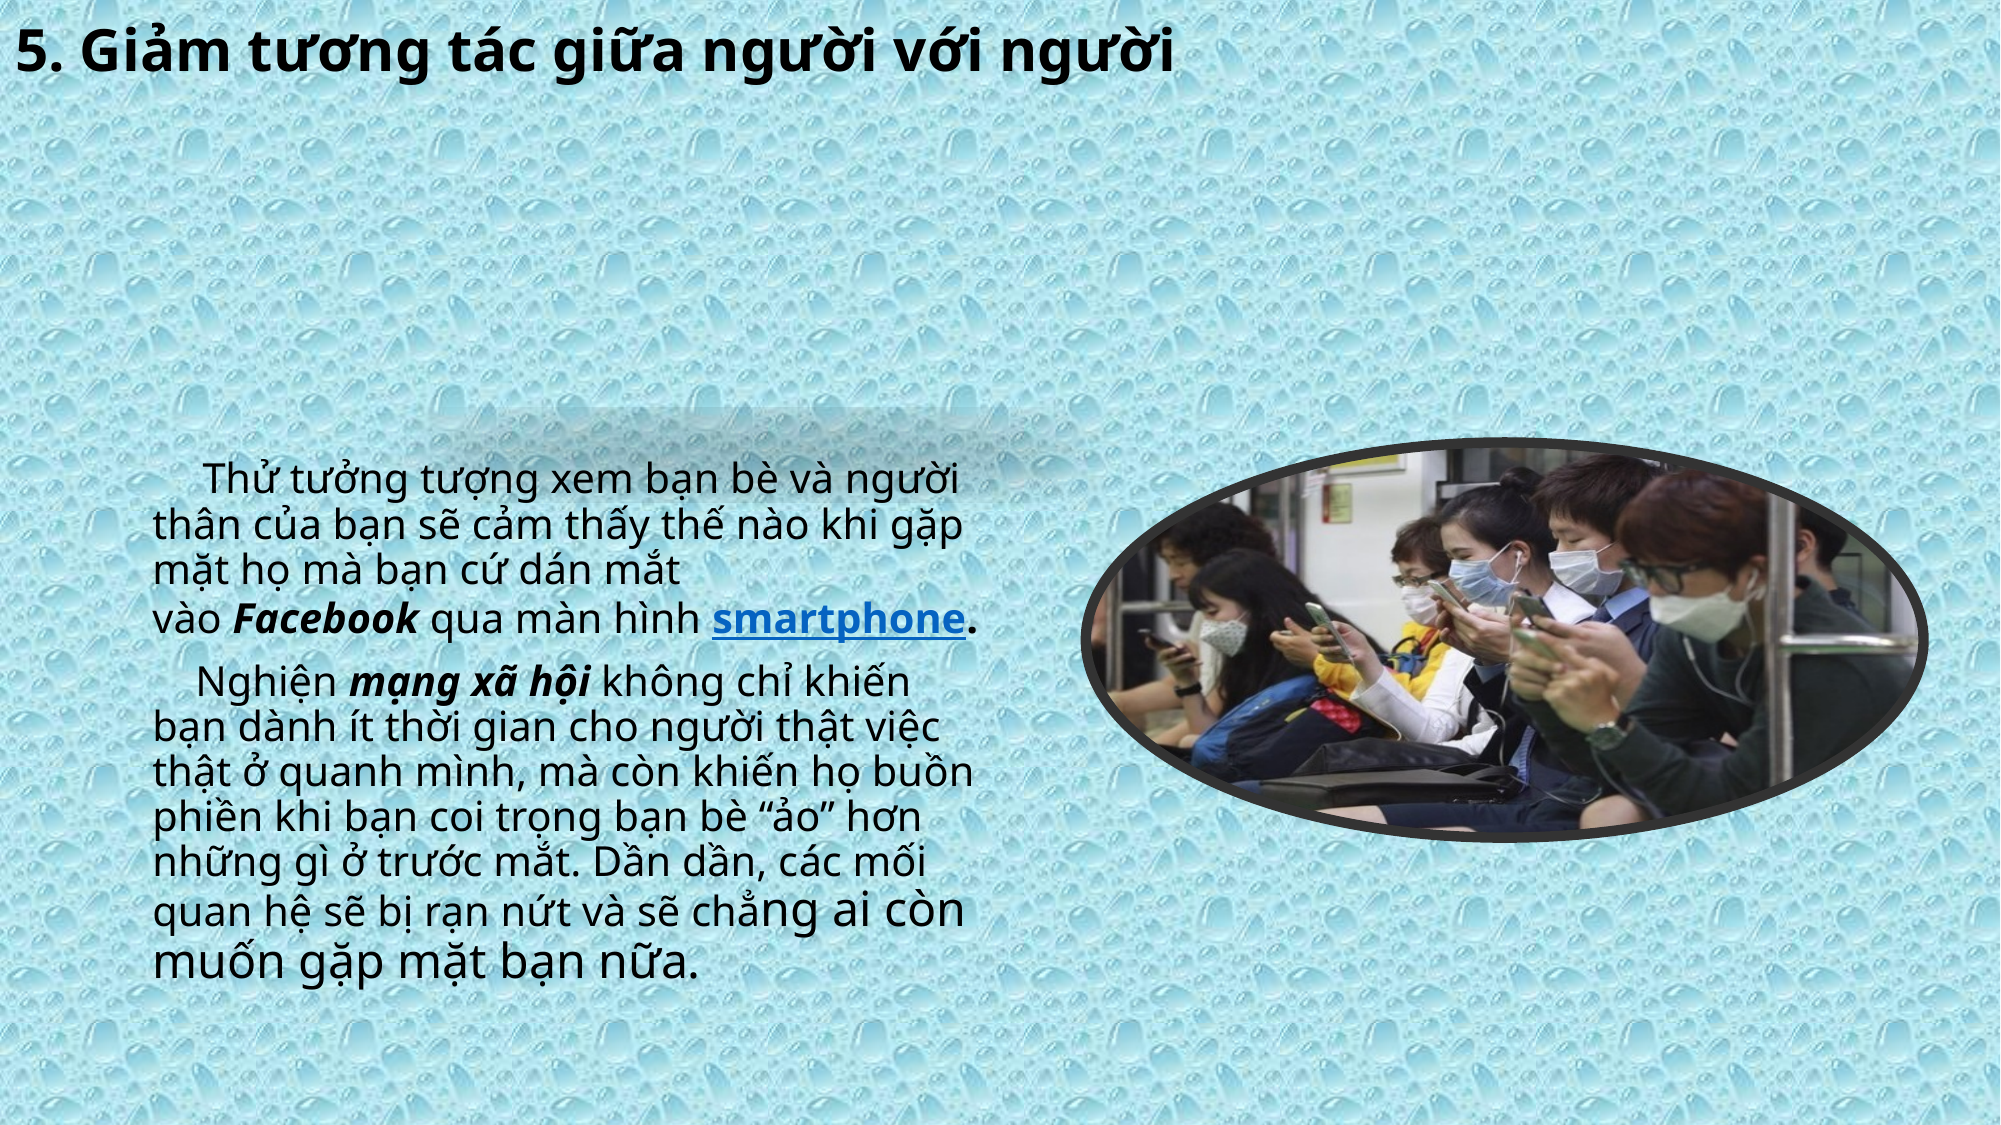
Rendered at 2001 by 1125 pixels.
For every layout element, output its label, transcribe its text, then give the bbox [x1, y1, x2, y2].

picture [0, 0, 2001, 1125]
list Thử tưởng tượng xem bạn bè và người thân của bạn sẽ cảm thấy thế nào khi gặp mặt họ mà bạn cứ dán mắt vào Facebook qua màn hình smartphone. Nghiện mạng xã hội không chỉ khiến bạn dành ít thời gian cho người thật việc thật ở quanh mình, mà còn khiến họ buồn phiền khi bạn coi trọng bạn bè “ảo” hơn những gì ở trước mắt. Dần dần, các mối quan hệ sẽ bị rạn nứt và sẽ chẳng ai còn muốn gặp mặt bạn nữa. [137, 299, 995, 1014]
title 5. Giảm tương tác giữa người với người [0, 0, 1368, 197]
